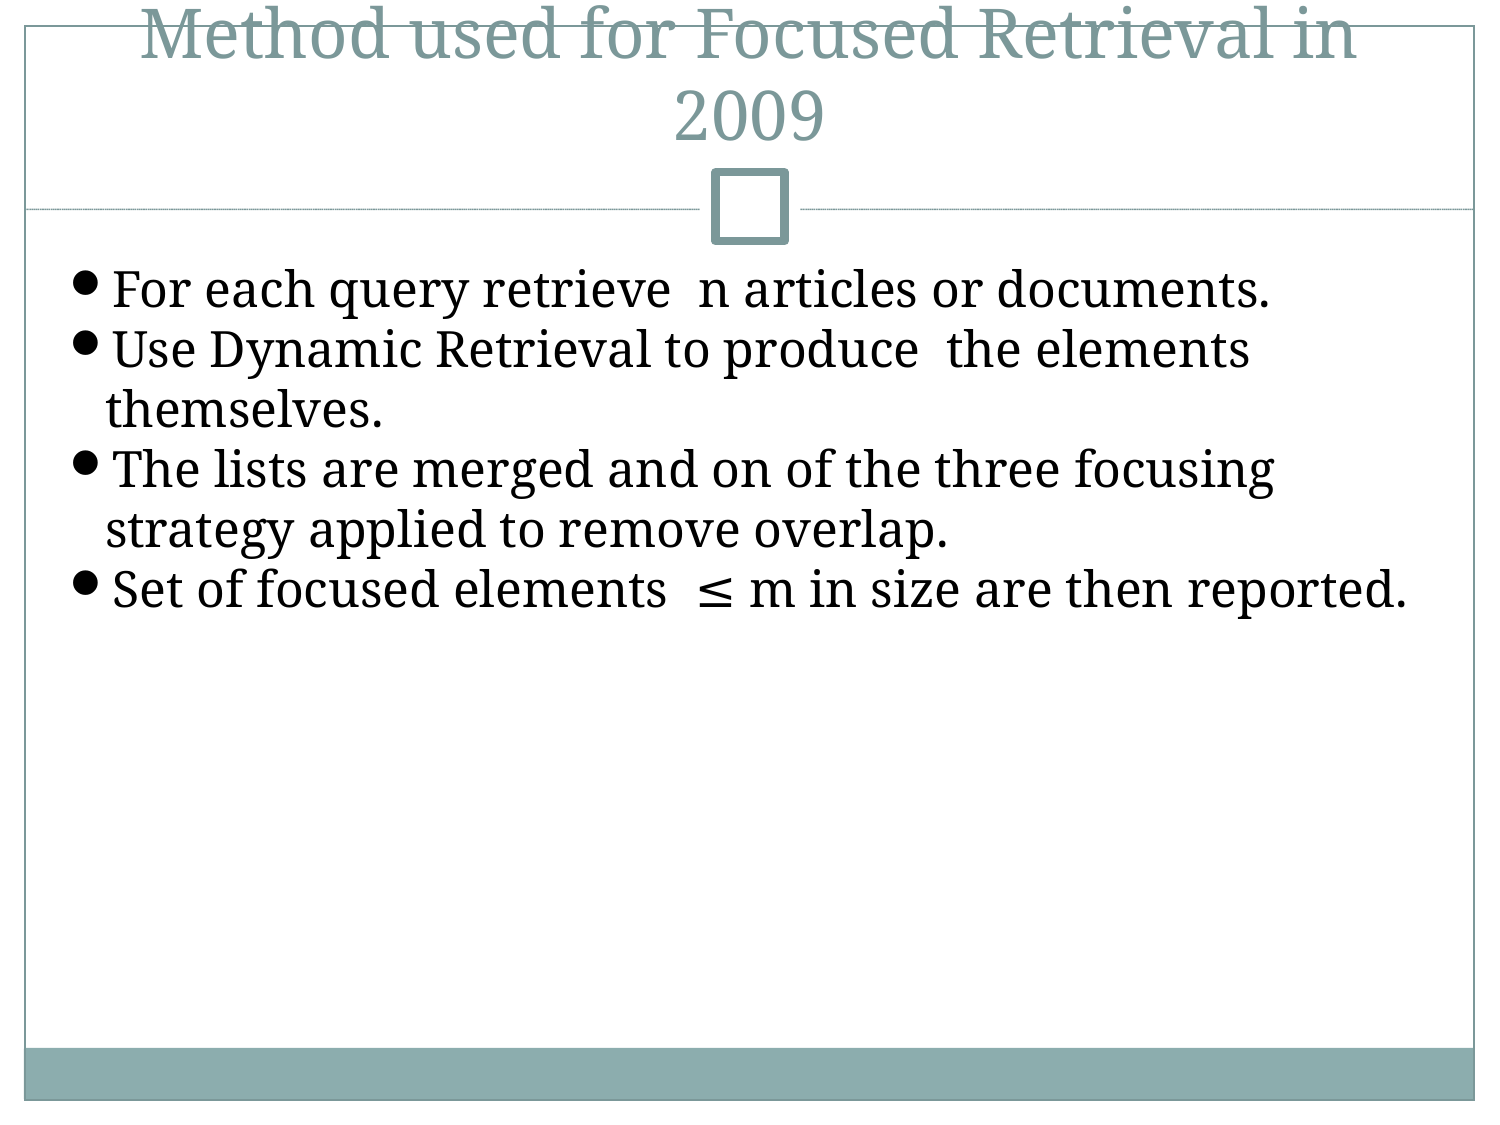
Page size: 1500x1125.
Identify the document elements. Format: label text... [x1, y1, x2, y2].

text_box For each query retrieve n articles or documents. Use Dynamic Retrieval to produce the elements themselves. The lists are merged and on of the three focusing strategy applied to remove overlap. Set of focused elements ≤ m in size are then reported. [54, 250, 1450, 1001]
text_box Method used for Focused Retrieval in 2009 [49, 37, 1450, 162]
